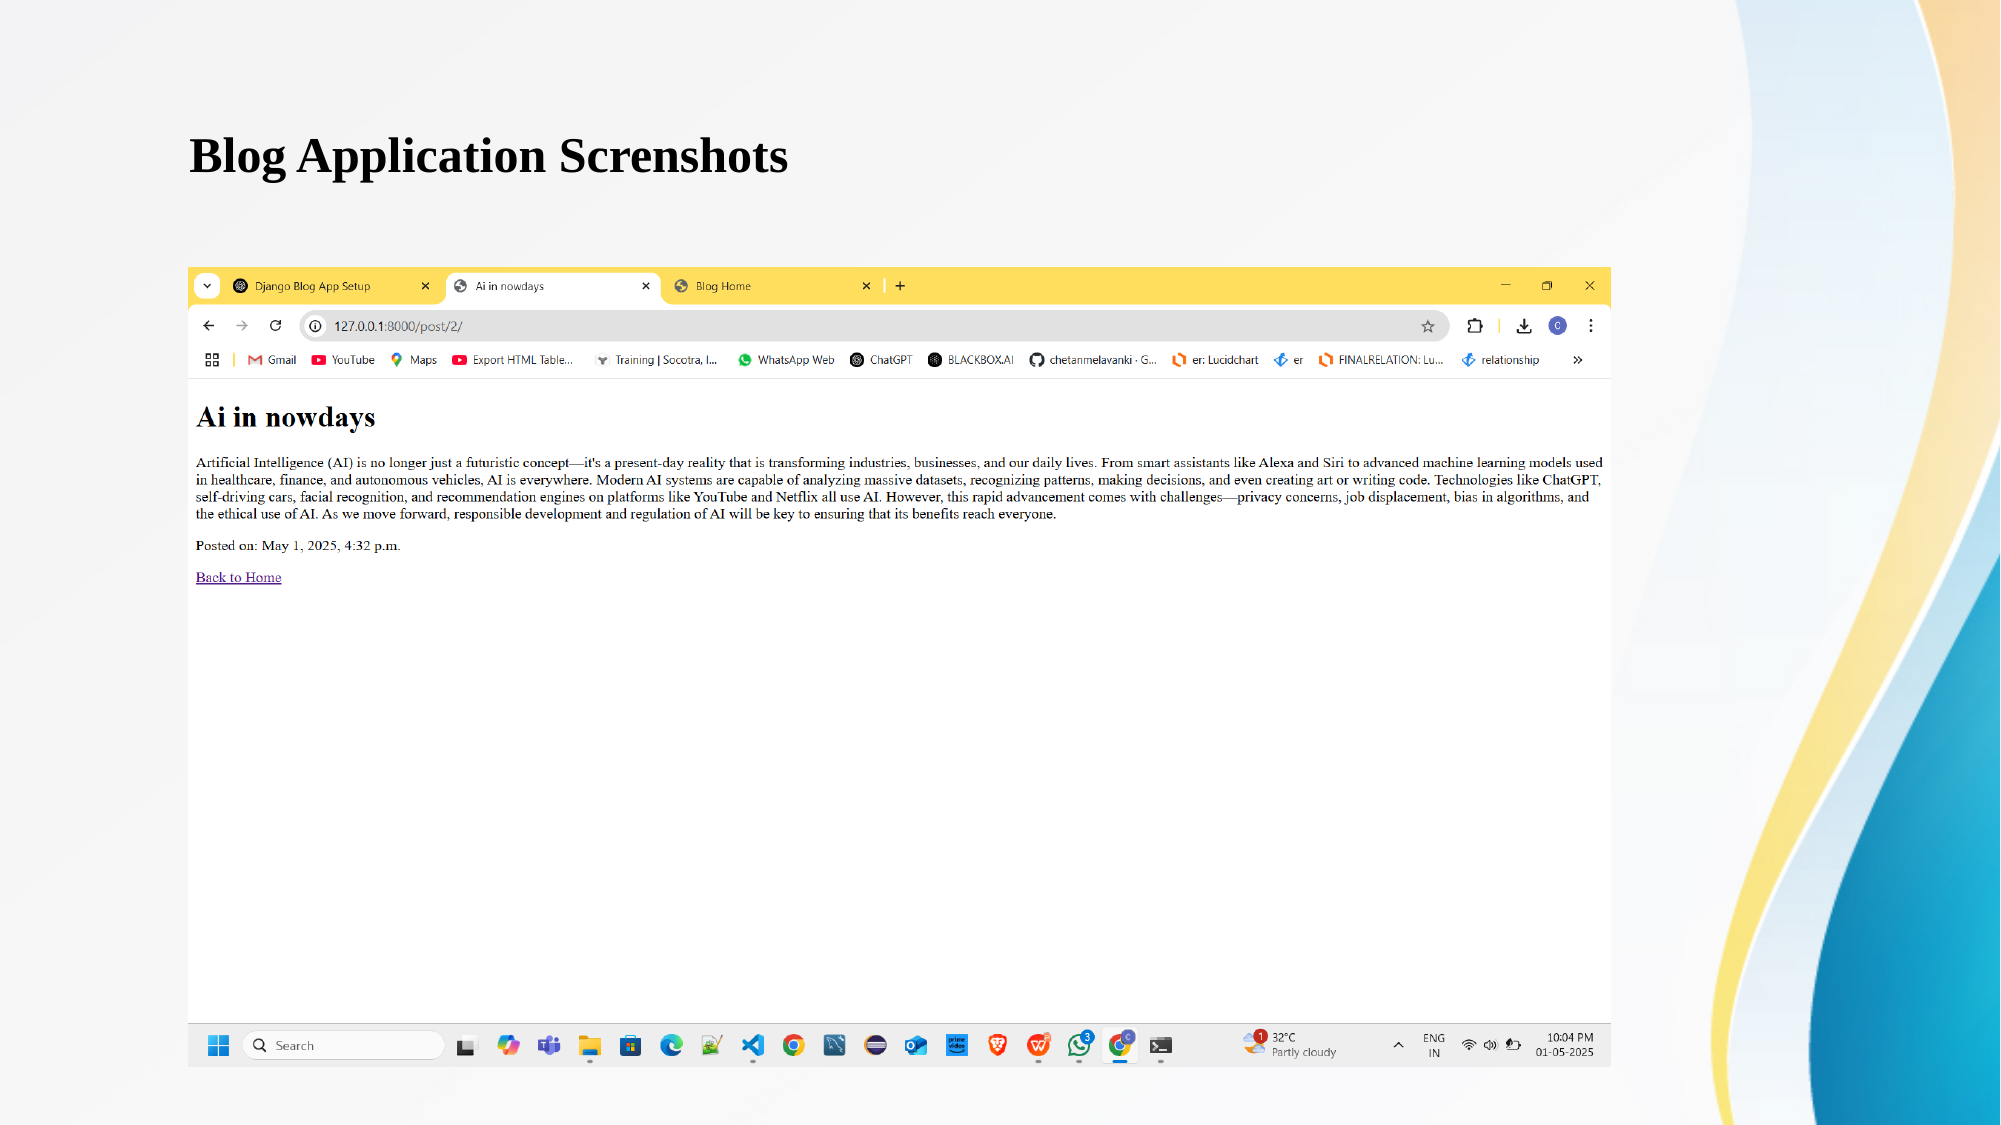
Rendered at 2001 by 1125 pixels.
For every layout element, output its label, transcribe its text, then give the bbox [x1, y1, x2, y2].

picture [0, 0, 2001, 1125]
text_box Blog Application Screnshots [174, 115, 949, 191]
